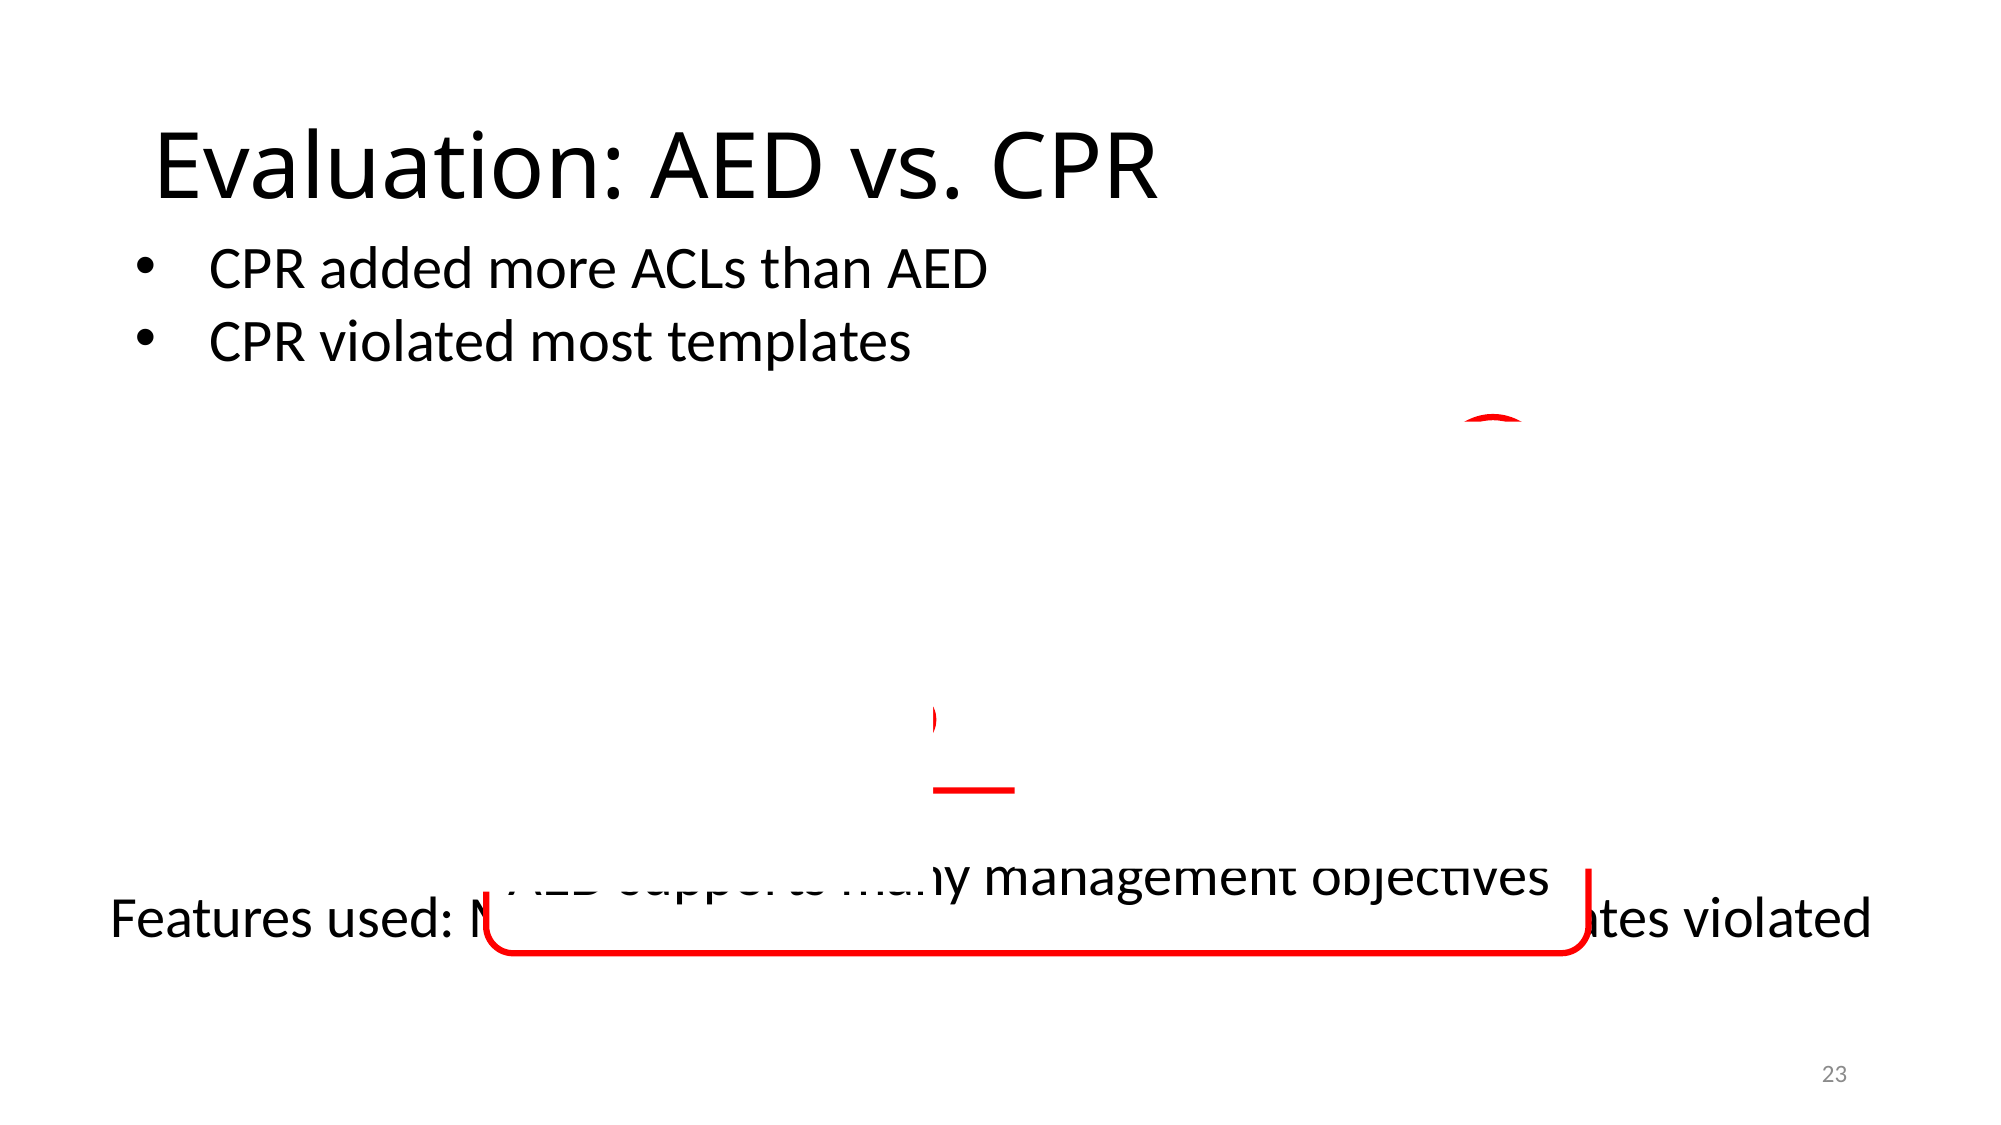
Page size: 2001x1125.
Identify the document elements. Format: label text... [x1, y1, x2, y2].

text_box CPR added more ACLs than AED CPR violated most templates [119, 232, 1768, 369]
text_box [1007, 404, 1905, 958]
title Evaluation: AED vs. CPR [137, 59, 1863, 278]
text_box AED supports many management objectives [993, 789, 1007, 955]
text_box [95, 431, 993, 958]
slide_number 23 [1412, 1042, 1863, 1103]
